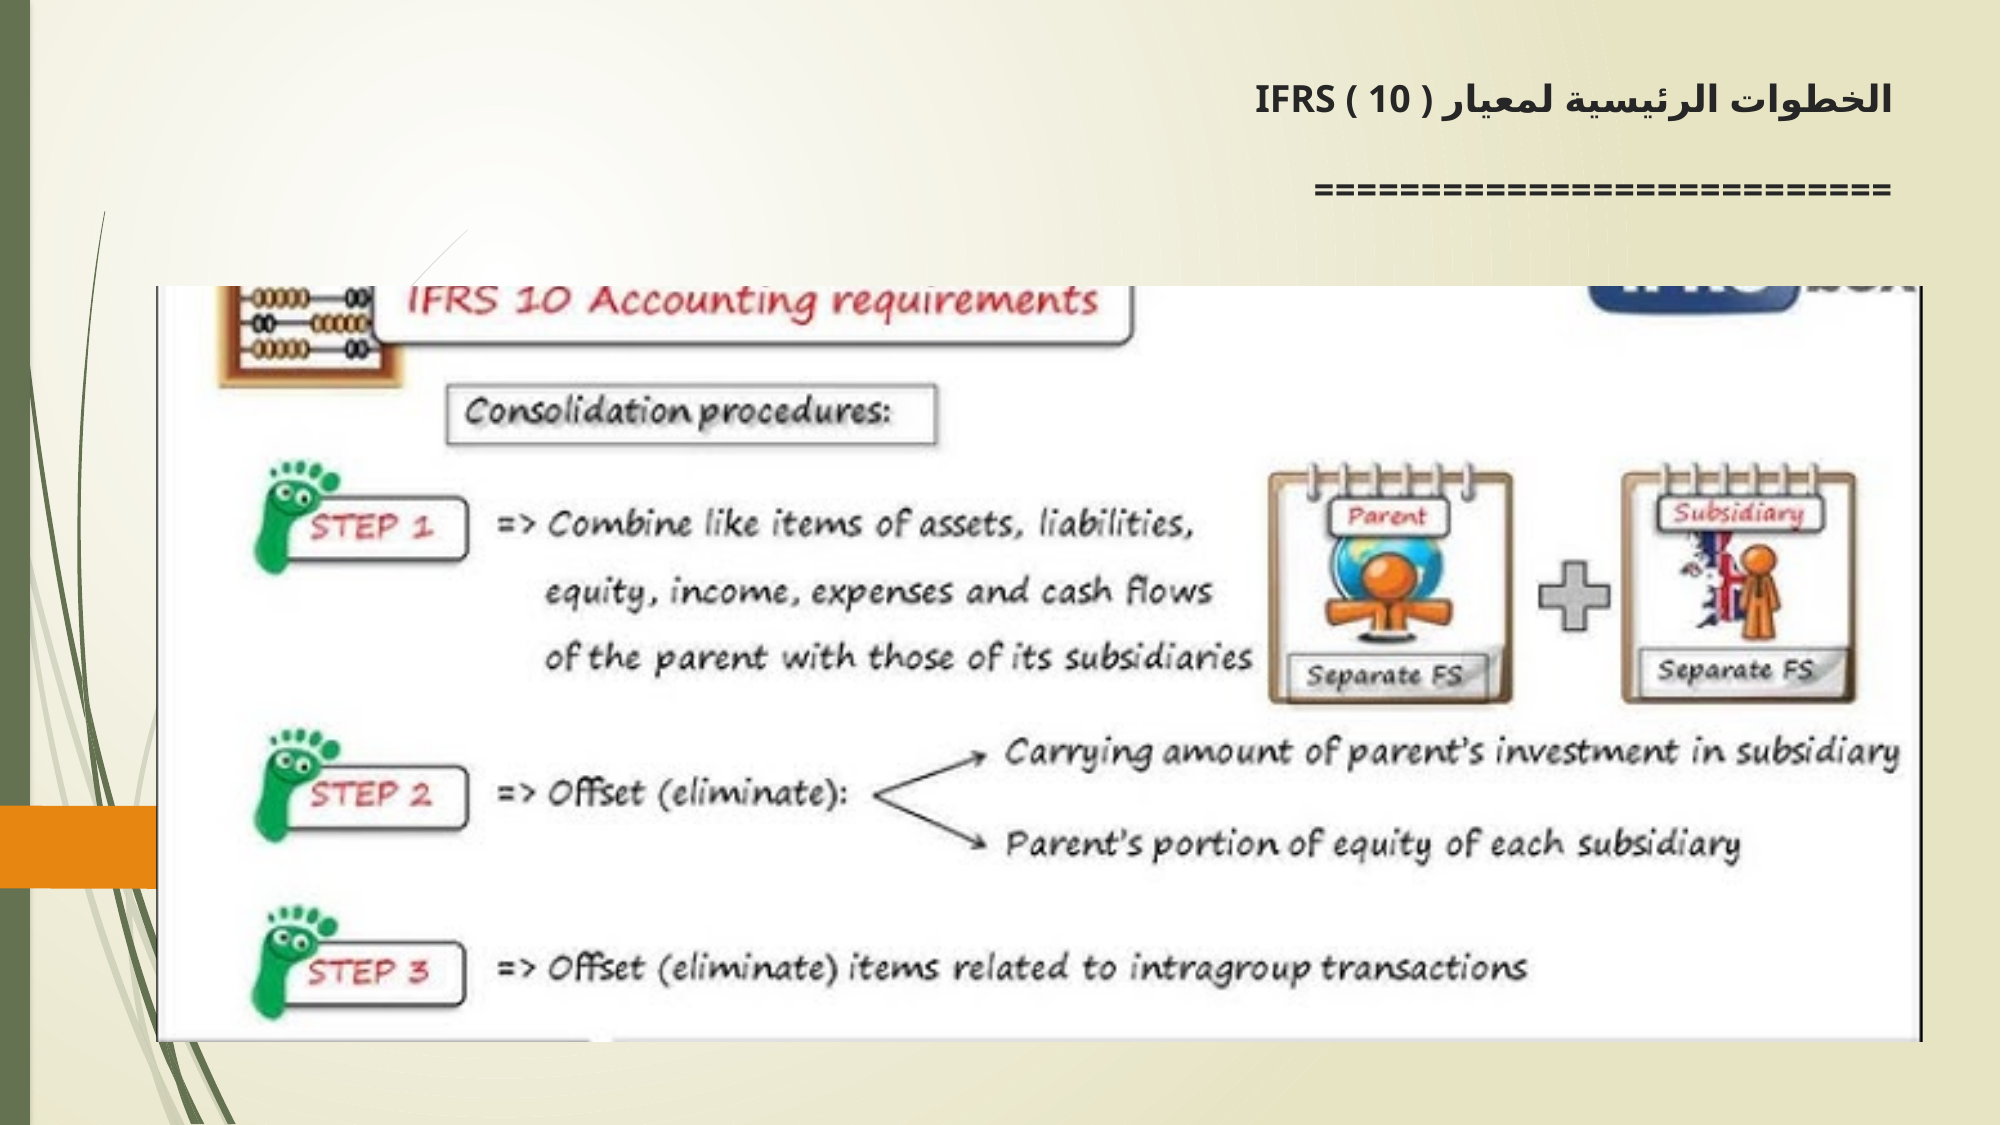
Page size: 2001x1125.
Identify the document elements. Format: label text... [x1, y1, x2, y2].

picture [156, 286, 1923, 1042]
title الخطوات الرئيسية لمعيار IFRS ( 10 ) =========================== [446, 23, 1909, 218]
